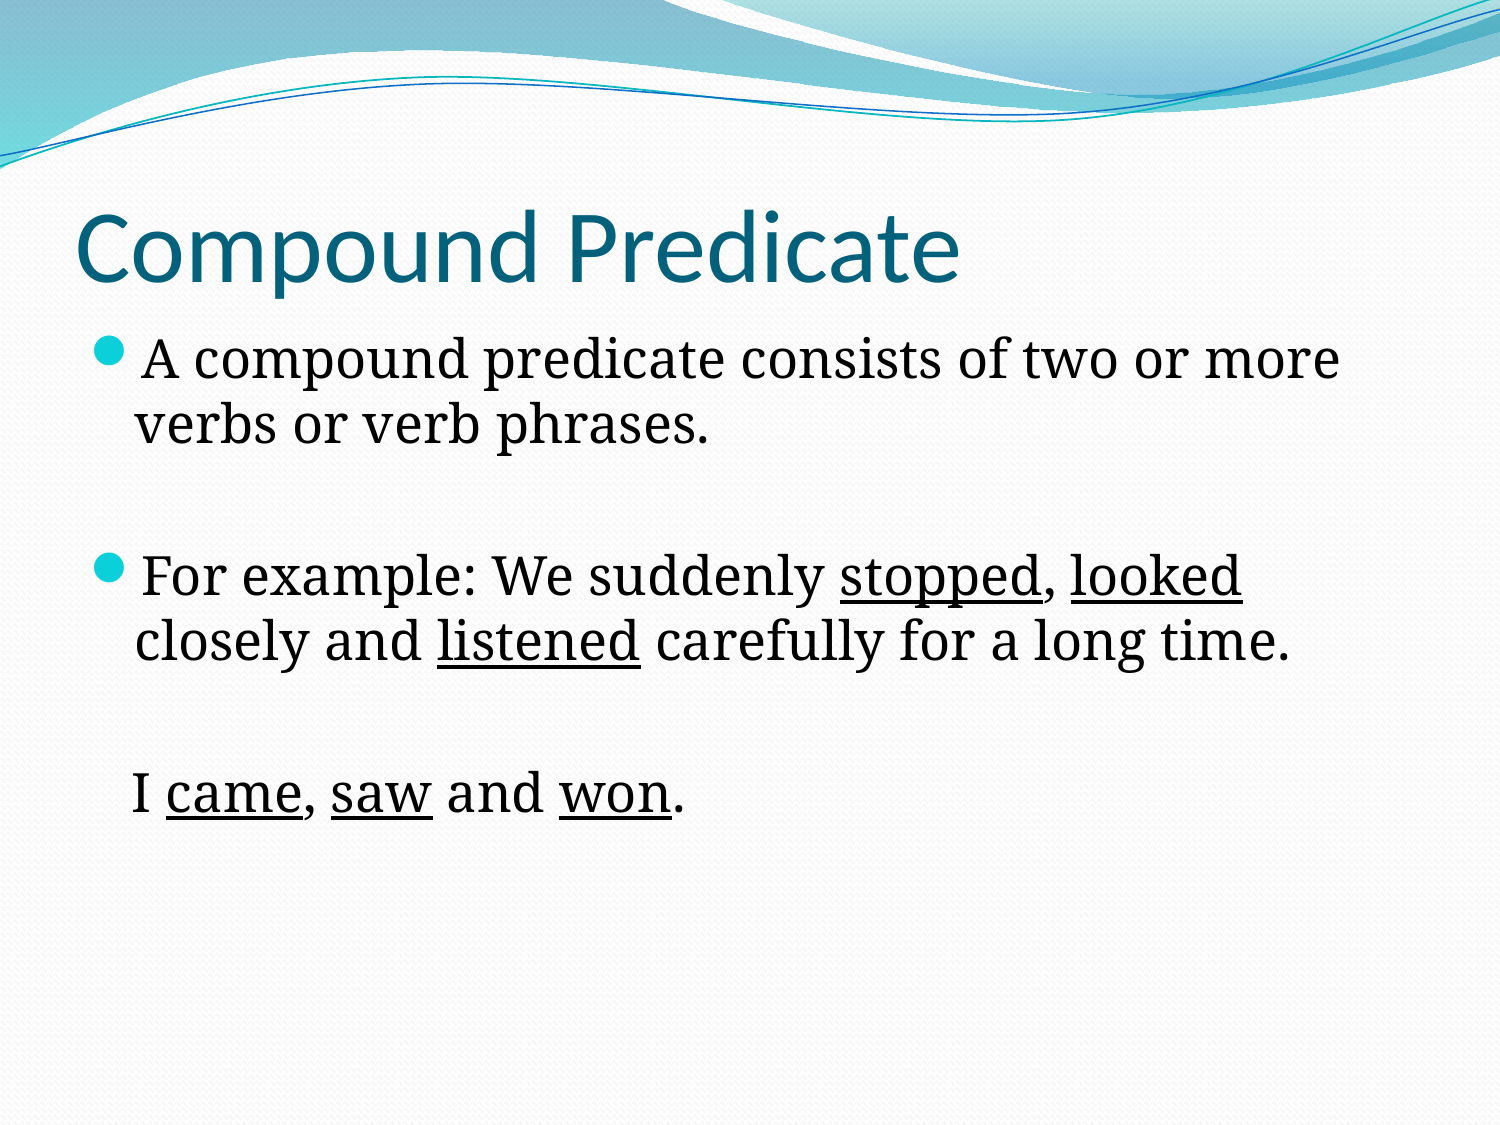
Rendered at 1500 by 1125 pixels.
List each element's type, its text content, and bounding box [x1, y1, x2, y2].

list A compound predicate consists of two or more verbs or verb phrases. For example: We suddenly stopped, looked closely and listened carefully for a long time. I came, saw and won. [75, 317, 1425, 1038]
title Compound Predicate [75, 115, 1425, 303]
